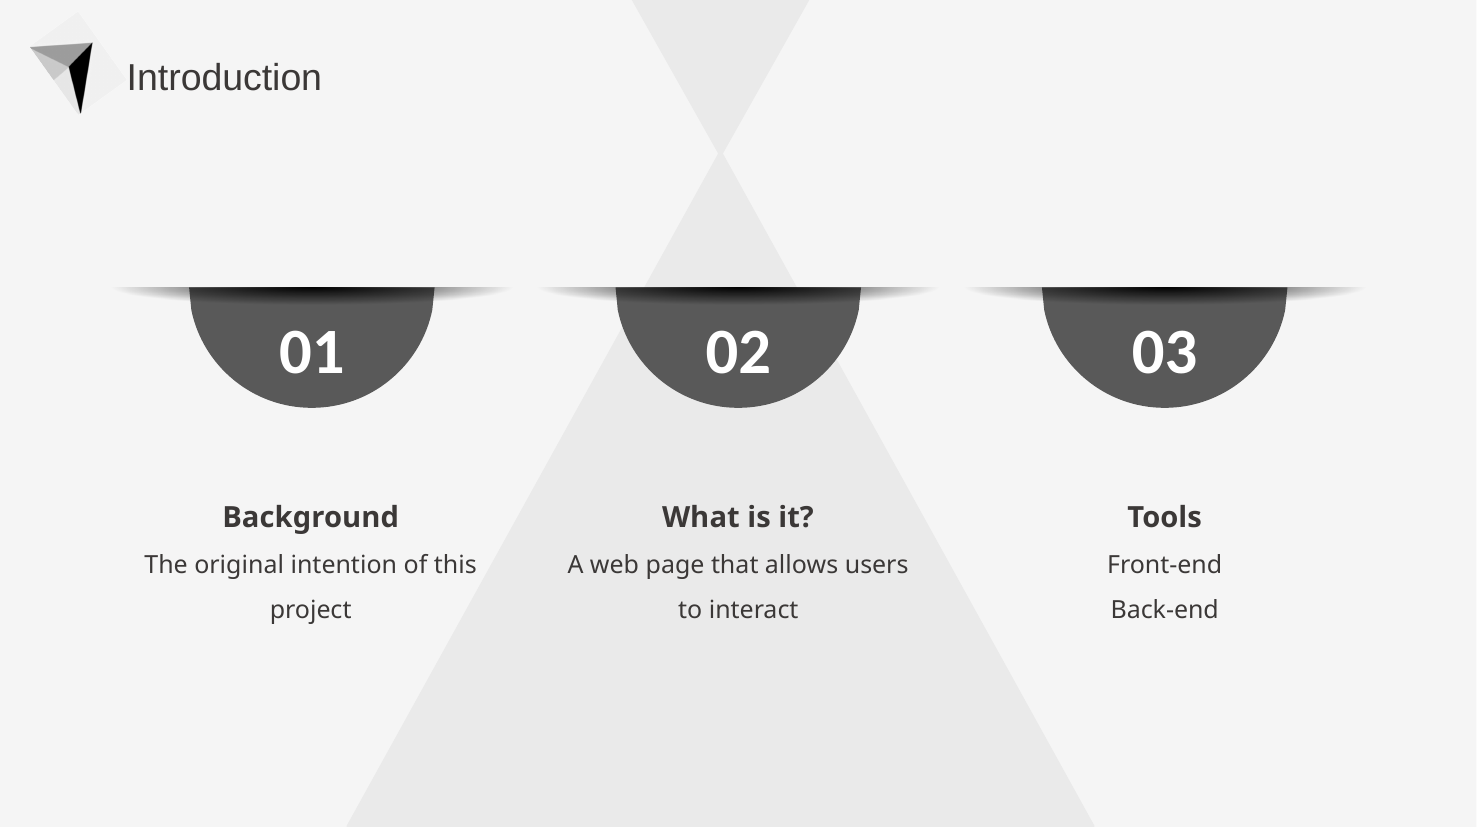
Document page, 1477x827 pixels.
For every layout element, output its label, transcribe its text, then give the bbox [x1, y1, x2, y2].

text_box 03 [1042, 314, 1287, 410]
text_box 02 [616, 314, 860, 410]
text_box 01 [190, 314, 434, 410]
text_box Introduction [112, 47, 384, 104]
picture [108, 287, 516, 305]
text_box What is it? A web page that allows users to interact [554, 448, 922, 657]
picture [960, 287, 1369, 305]
text_box Tools Front-end Back-end [981, 448, 1349, 657]
picture [534, 287, 942, 305]
text_box Background The original intention of this project [127, 448, 495, 657]
picture [30, 12, 108, 114]
